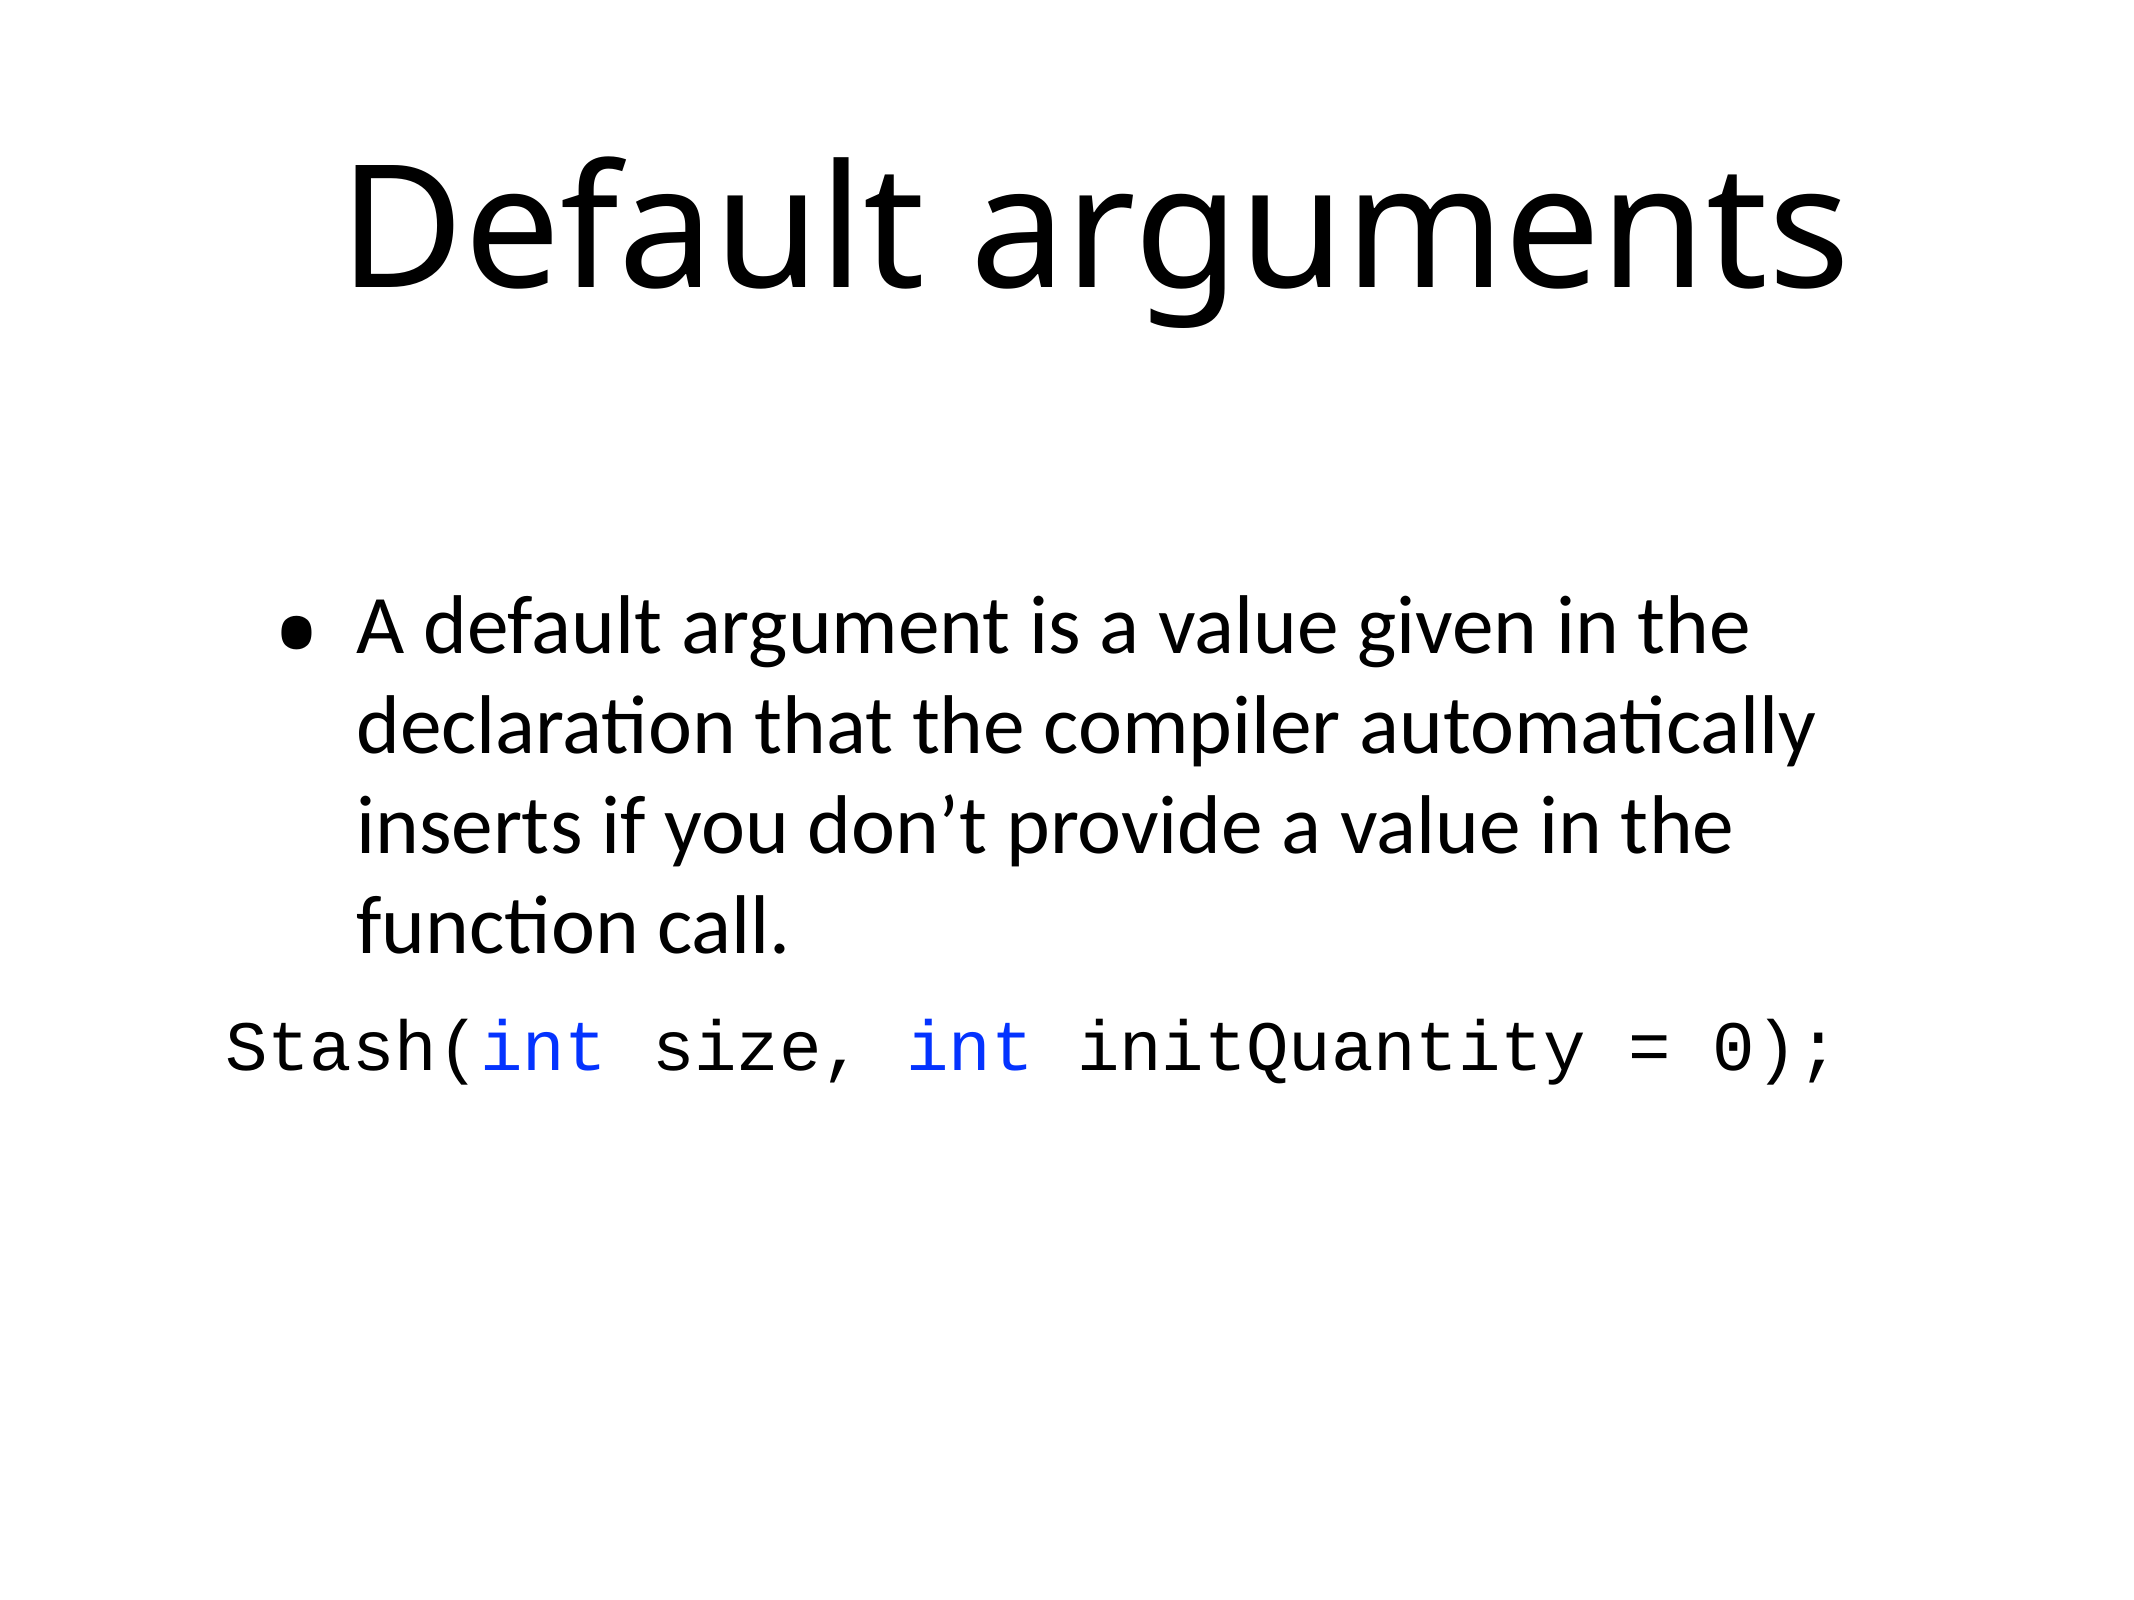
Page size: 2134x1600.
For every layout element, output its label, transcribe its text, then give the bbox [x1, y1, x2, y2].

title Default arguments [141, 75, 2134, 384]
text_box Stash(int size, int initQuantity = 0); [222, 999, 1942, 1085]
text_box A default argument is a value given in the declaration that the compiler automatically inserts if you don’t provide a value in the function call. [341, 562, 2042, 978]
text_box • [269, 546, 322, 710]
